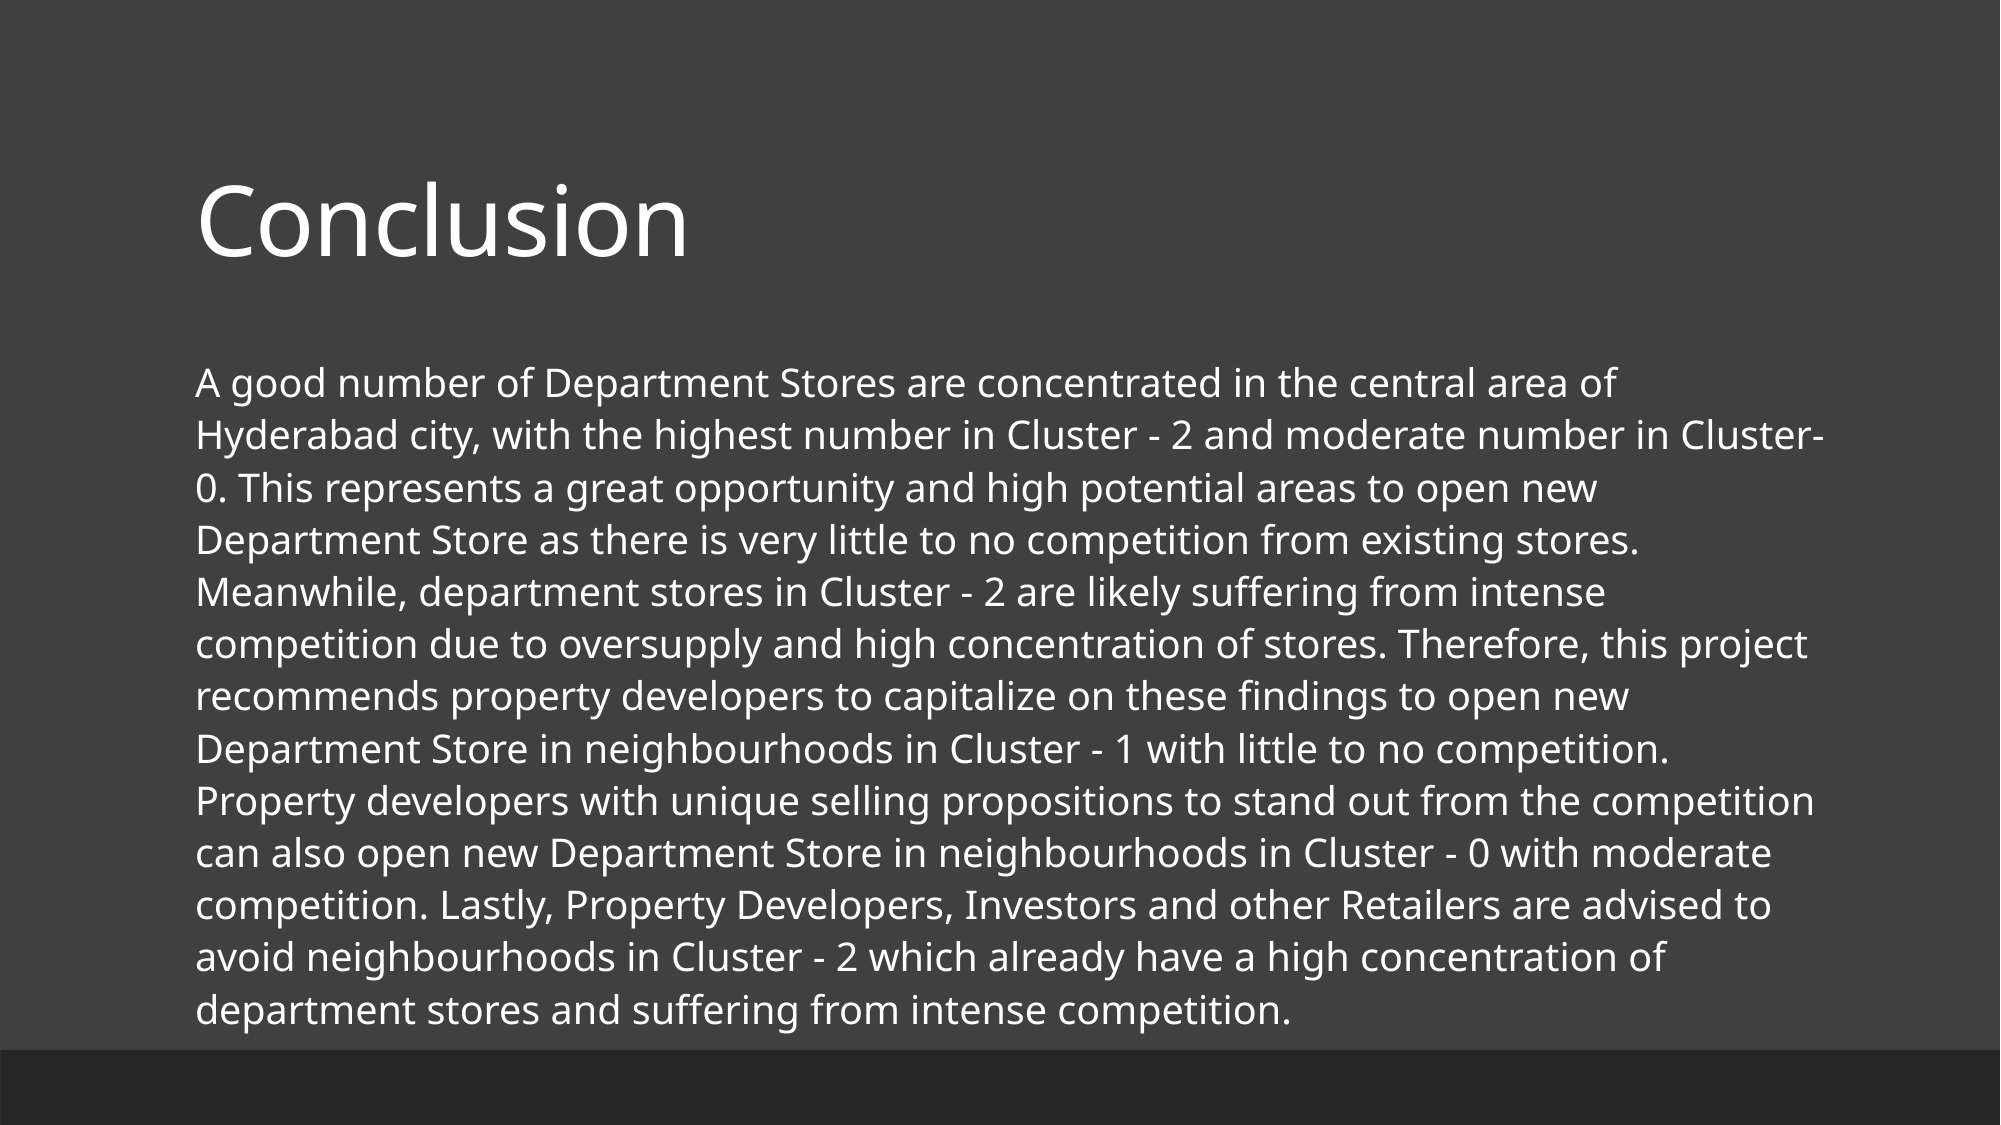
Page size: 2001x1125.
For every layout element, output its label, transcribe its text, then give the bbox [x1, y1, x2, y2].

title Conclusion [180, 47, 1830, 285]
list A good number of Department Stores are concentrated in the central area of Hyderabad city, with the highest number in Cluster - 2 and moderate number in Cluster-0. This represents a great opportunity and high potential areas to open new Department Store as there is very little to no competition from existing stores. Meanwhile, department stores in Cluster - 2 are likely suffering from intense competition due to oversupply and high concentration of stores. Therefore, this project recommends property developers to capitalize on these findings to open new Department Store in neighbourhoods in Cluster - 1 with little to no competition. Property developers with unique selling propositions to stand out from the competition can also open new Department Store in neighbourhoods in Cluster - 0 with moderate competition. Lastly, Property Developers, Investors and other Retailers are advised to avoid neighbourhoods in Cluster - 2 which already have a high concentration of department stores and suffering from intense competition. [180, 345, 1830, 963]
